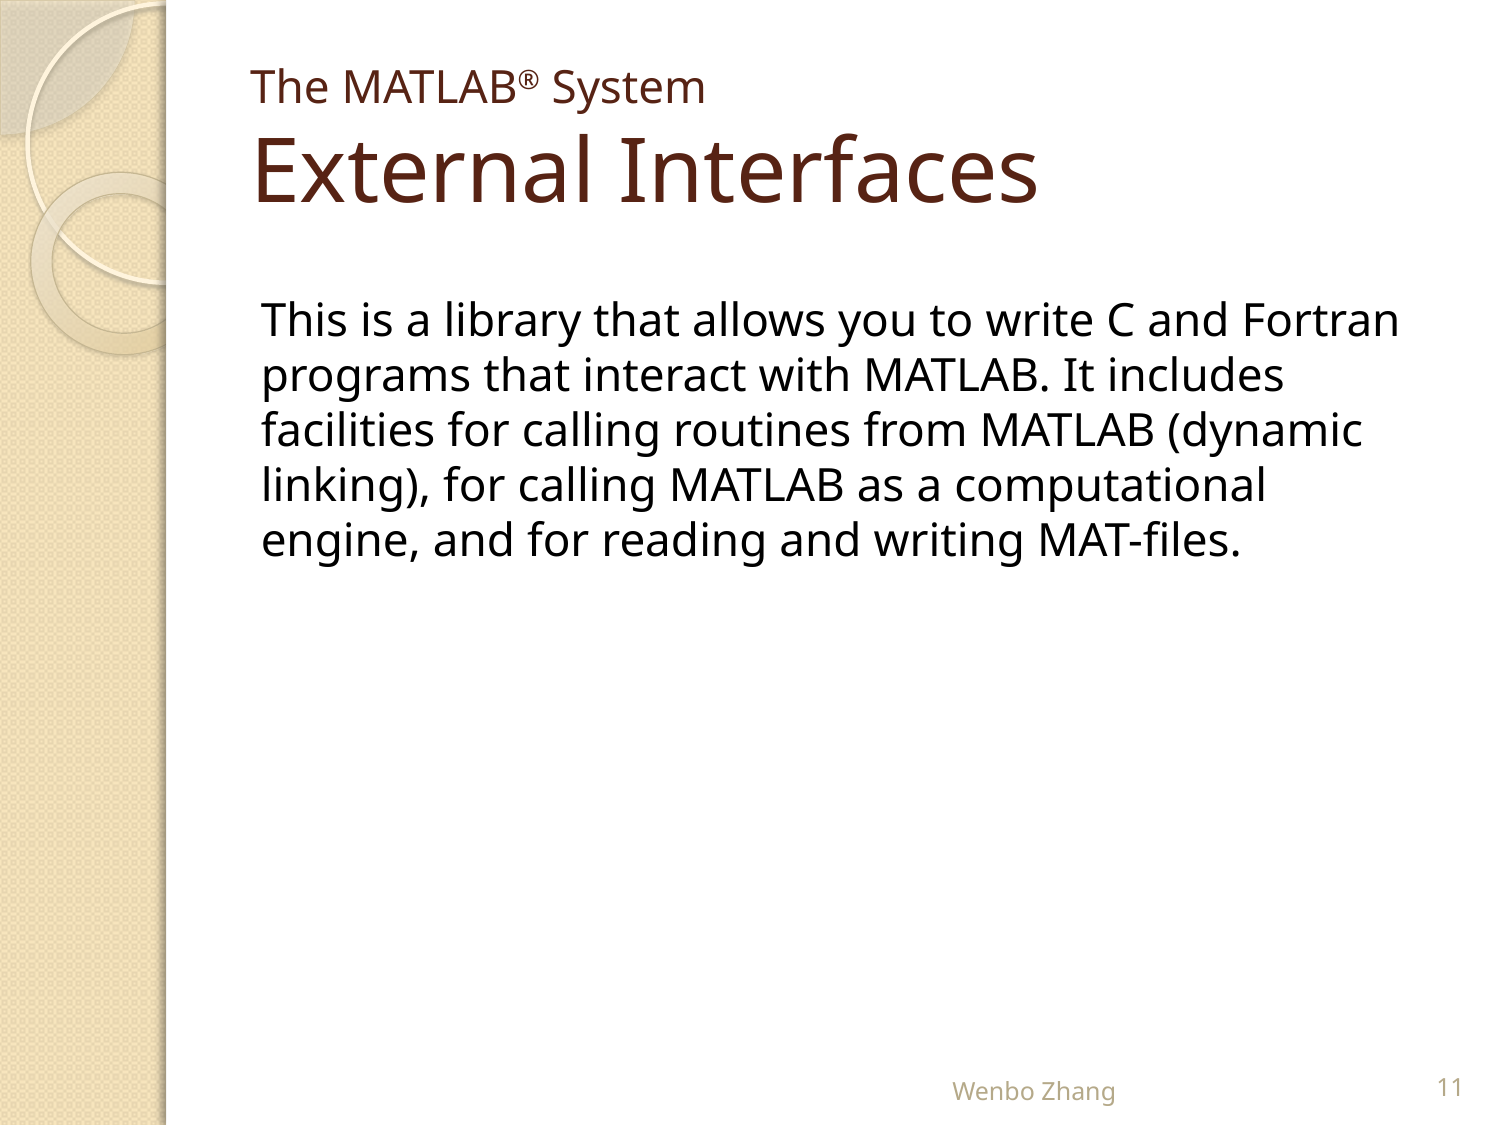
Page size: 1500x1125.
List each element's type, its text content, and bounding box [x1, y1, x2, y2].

text_box This is a library that allows you to write C and Fortran programs that interact with MATLAB. It includes facilities for calling routines from MATLAB (dynamic linking), for calling MATLAB as a computational engine, and for reading and writing MAT-files. [246, 283, 1430, 573]
slide_number 11 [1413, 1034, 1488, 1113]
title The MATLAB® System External Interfaces [235, 45, 1466, 233]
footer Wenbo Zhang [937, 1034, 1413, 1113]
